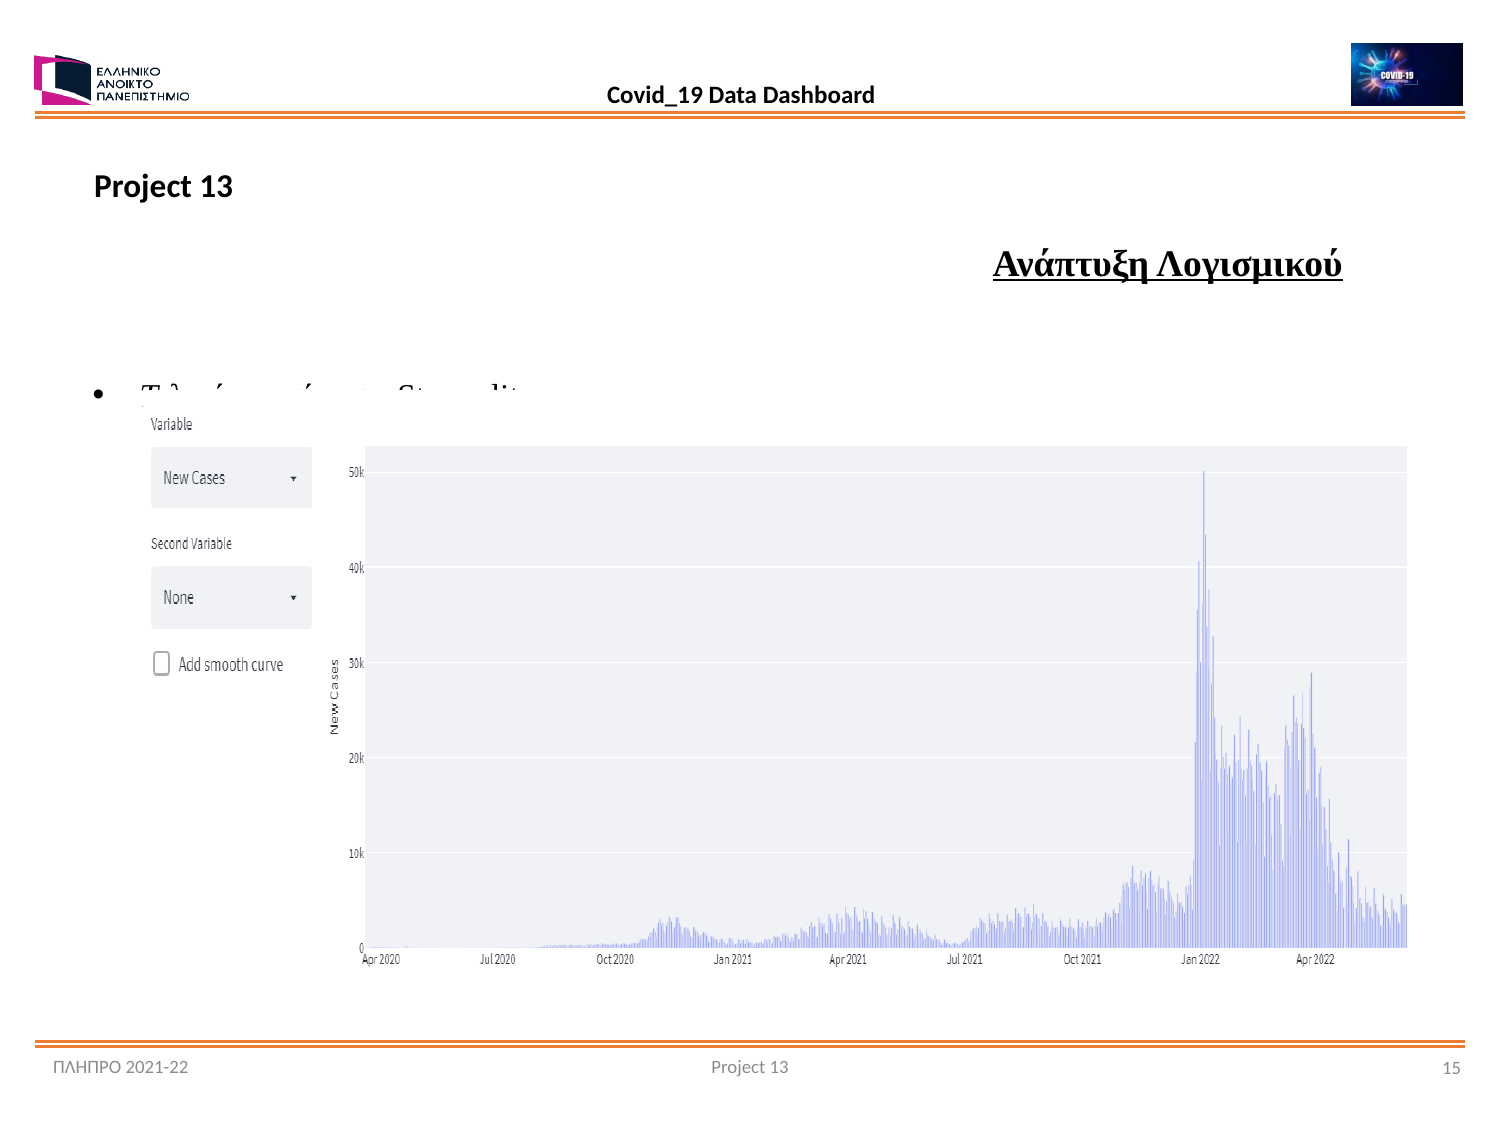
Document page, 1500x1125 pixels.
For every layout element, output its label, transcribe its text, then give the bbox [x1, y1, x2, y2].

picture [1351, 43, 1463, 106]
picture [142, 390, 1417, 991]
slide_number 15 [1138, 1037, 1477, 1097]
footer Project 13 [496, 1035, 1004, 1041]
title Project 13 [79, 158, 334, 215]
text_box ΠΛΗΠΡΟ 2021-22 [41, 1048, 549, 1088]
picture [34, 55, 189, 105]
text_box Covid_19 Data Dashboard [592, 70, 908, 112]
footer Project 13 [496, 1042, 1004, 1046]
text_box Ανάπτυξη Λογισμικού Τελική προσέγγιση: Streamlit [77, 231, 1422, 1040]
footer Project 13 [496, 1048, 1004, 1096]
